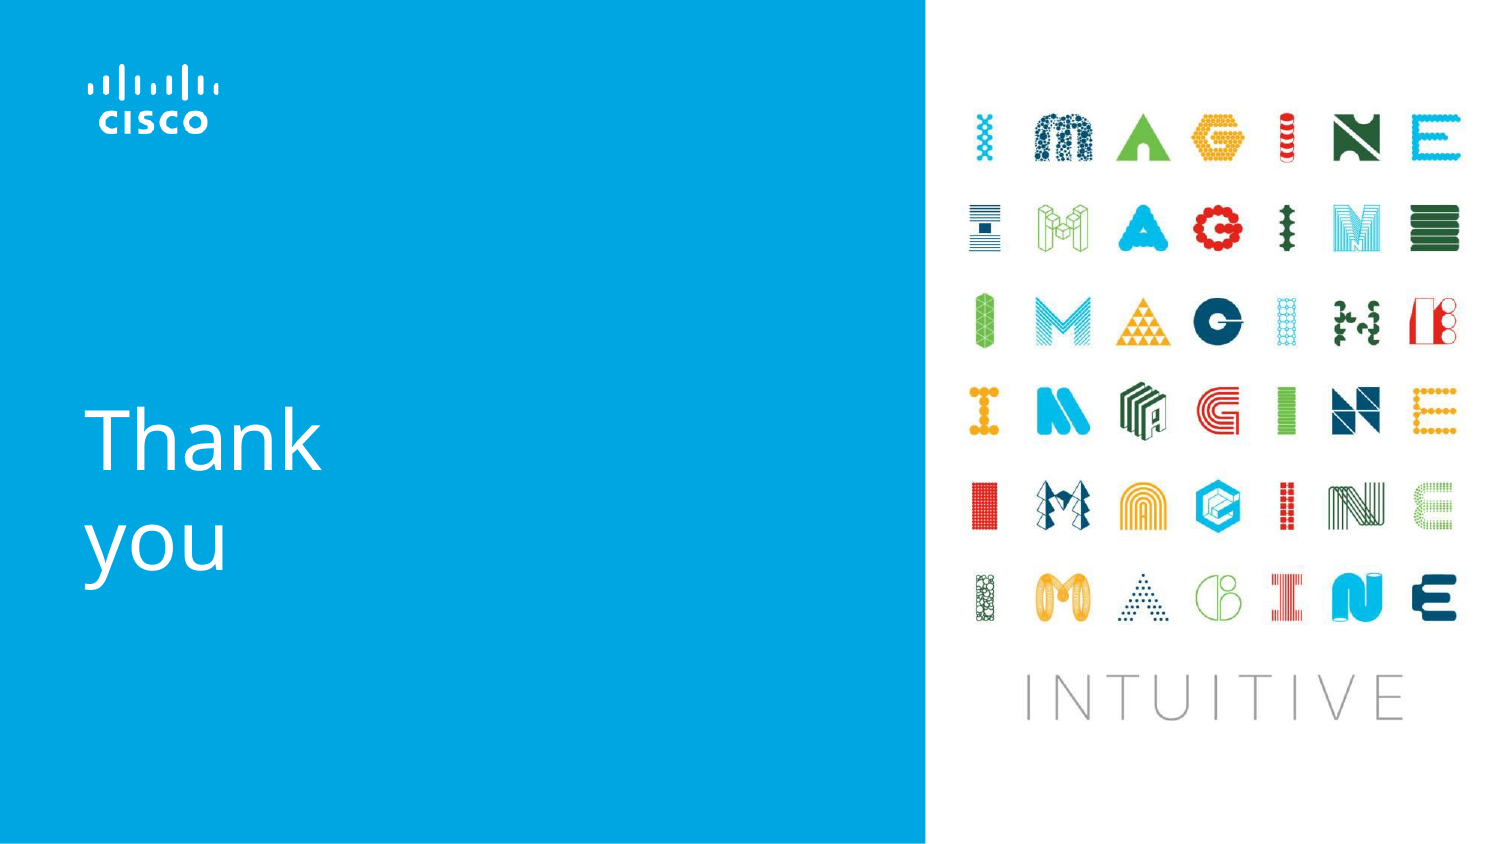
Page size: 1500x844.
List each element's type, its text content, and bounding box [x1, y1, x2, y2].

text_box [87, 64, 219, 134]
text_box [925, 0, 1500, 844]
text_box [0, 0, 925, 844]
text_box Thank you [82, 386, 478, 587]
